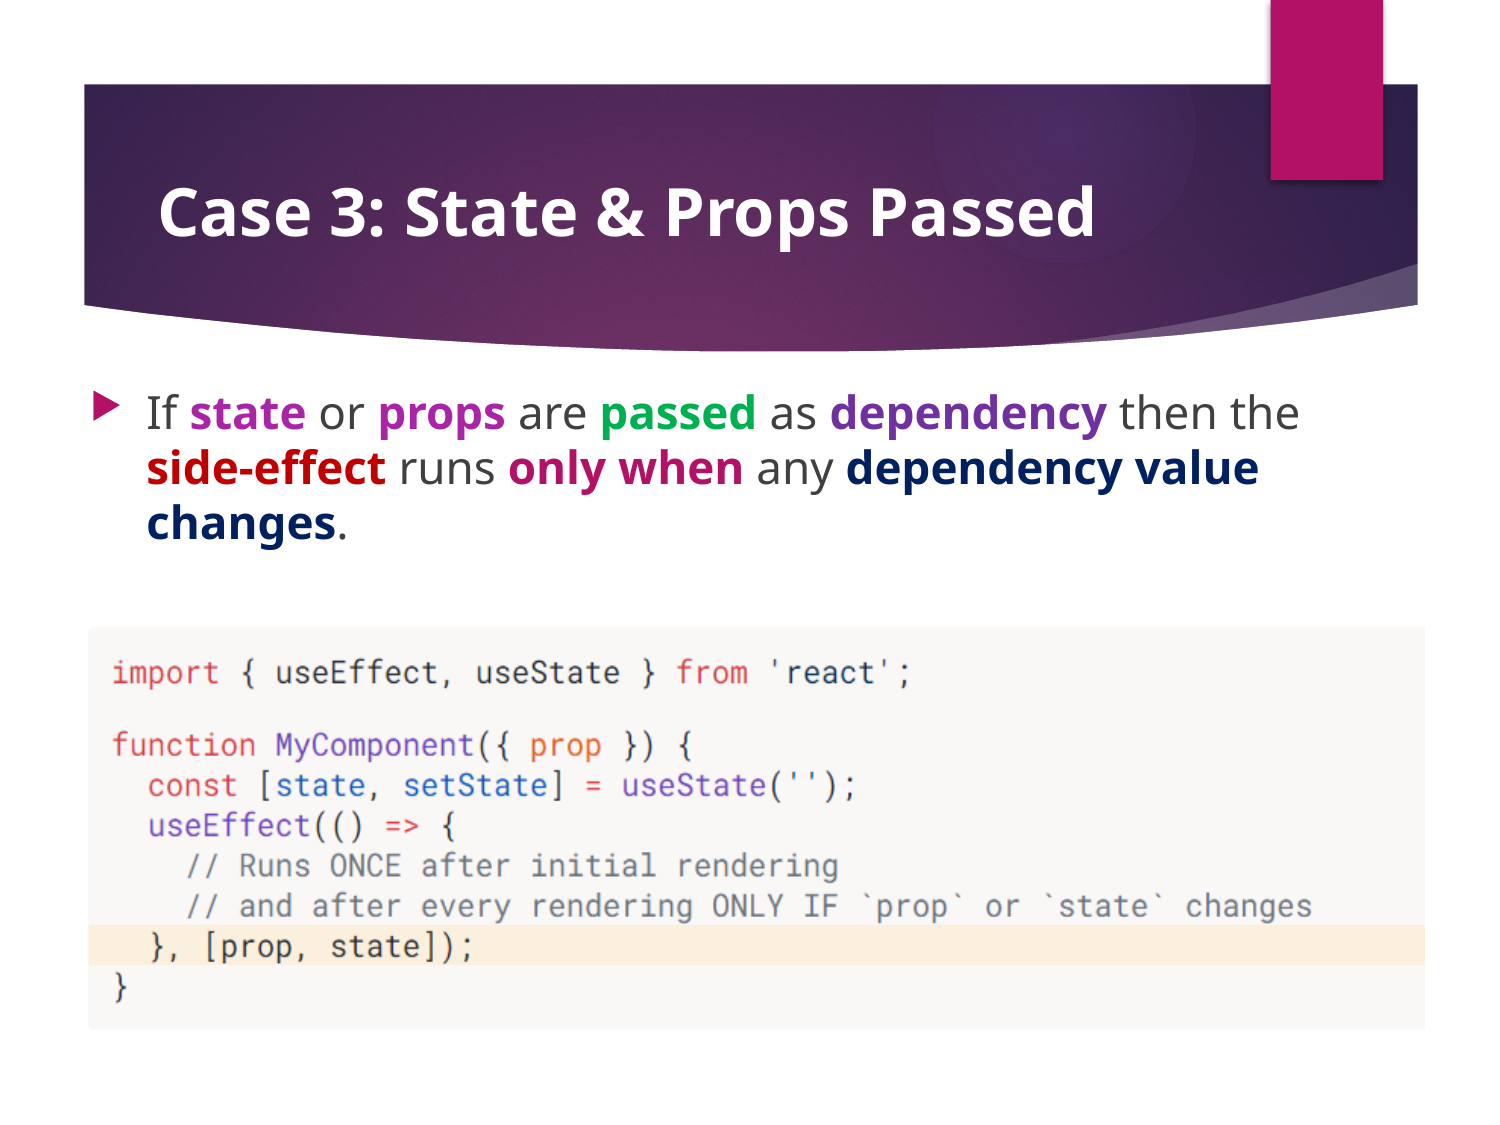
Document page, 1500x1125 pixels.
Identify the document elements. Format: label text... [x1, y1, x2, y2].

list If state or props are passed as dependency then the side-effect runs only when any dependency value changes. [75, 376, 1399, 568]
text_box Case 3: State & Props Passed [142, 152, 1183, 269]
title [46, 23, 1447, 186]
picture [87, 624, 1426, 1049]
